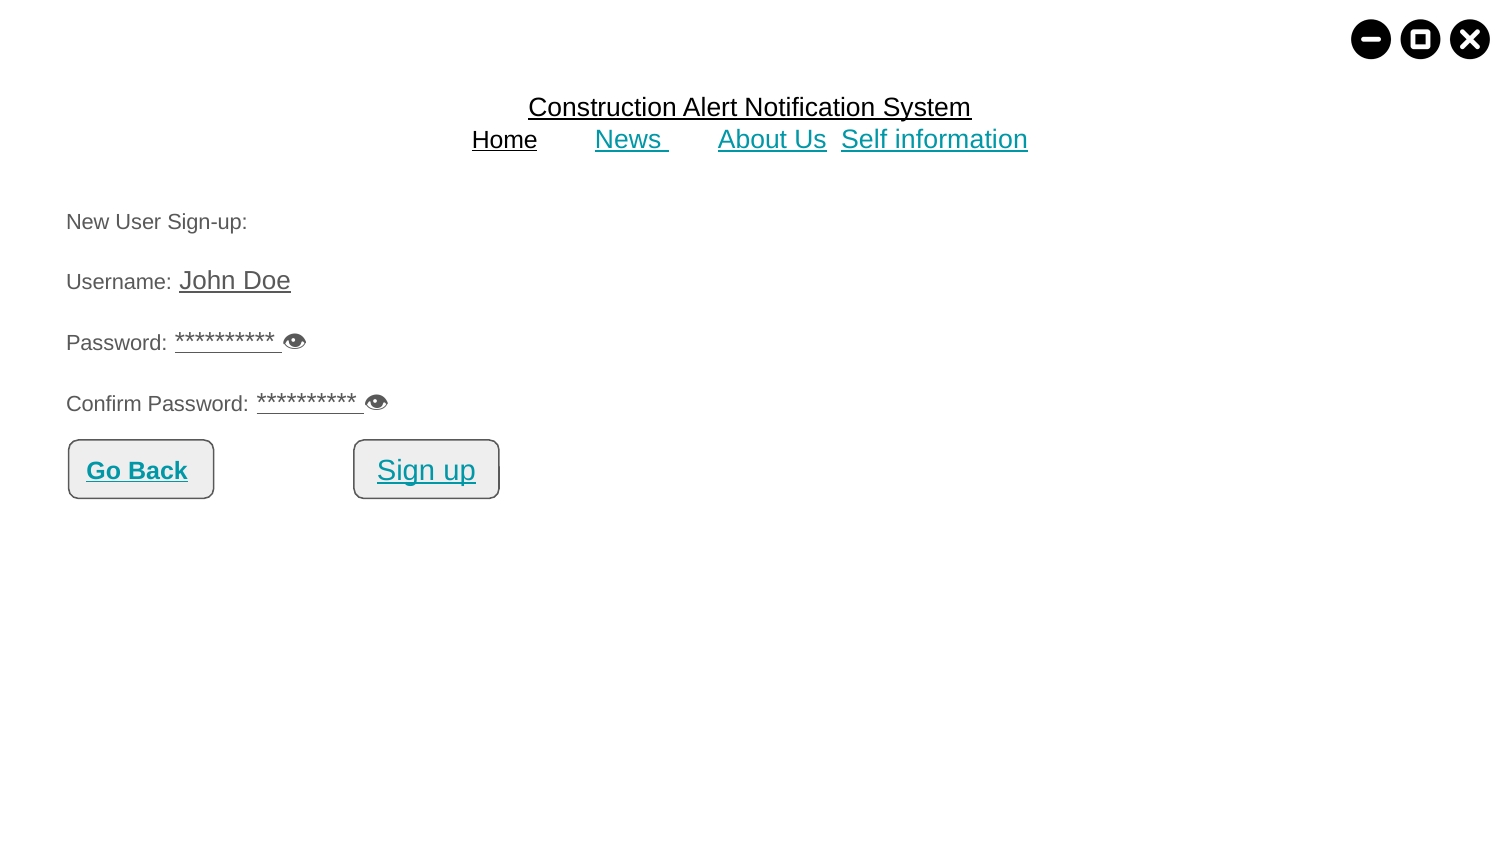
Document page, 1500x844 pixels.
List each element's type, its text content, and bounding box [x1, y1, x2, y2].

text_box Go Back [68, 439, 214, 499]
list New User Sign-up: Username: John Doe Password: ********** 👁 Confirm Password: ********** 👁 [51, 189, 1449, 750]
text_box Sign up [353, 439, 500, 499]
title Construction Alert Notification System Home News About Us Self information [51, 75, 1449, 170]
picture [1341, 0, 1500, 80]
